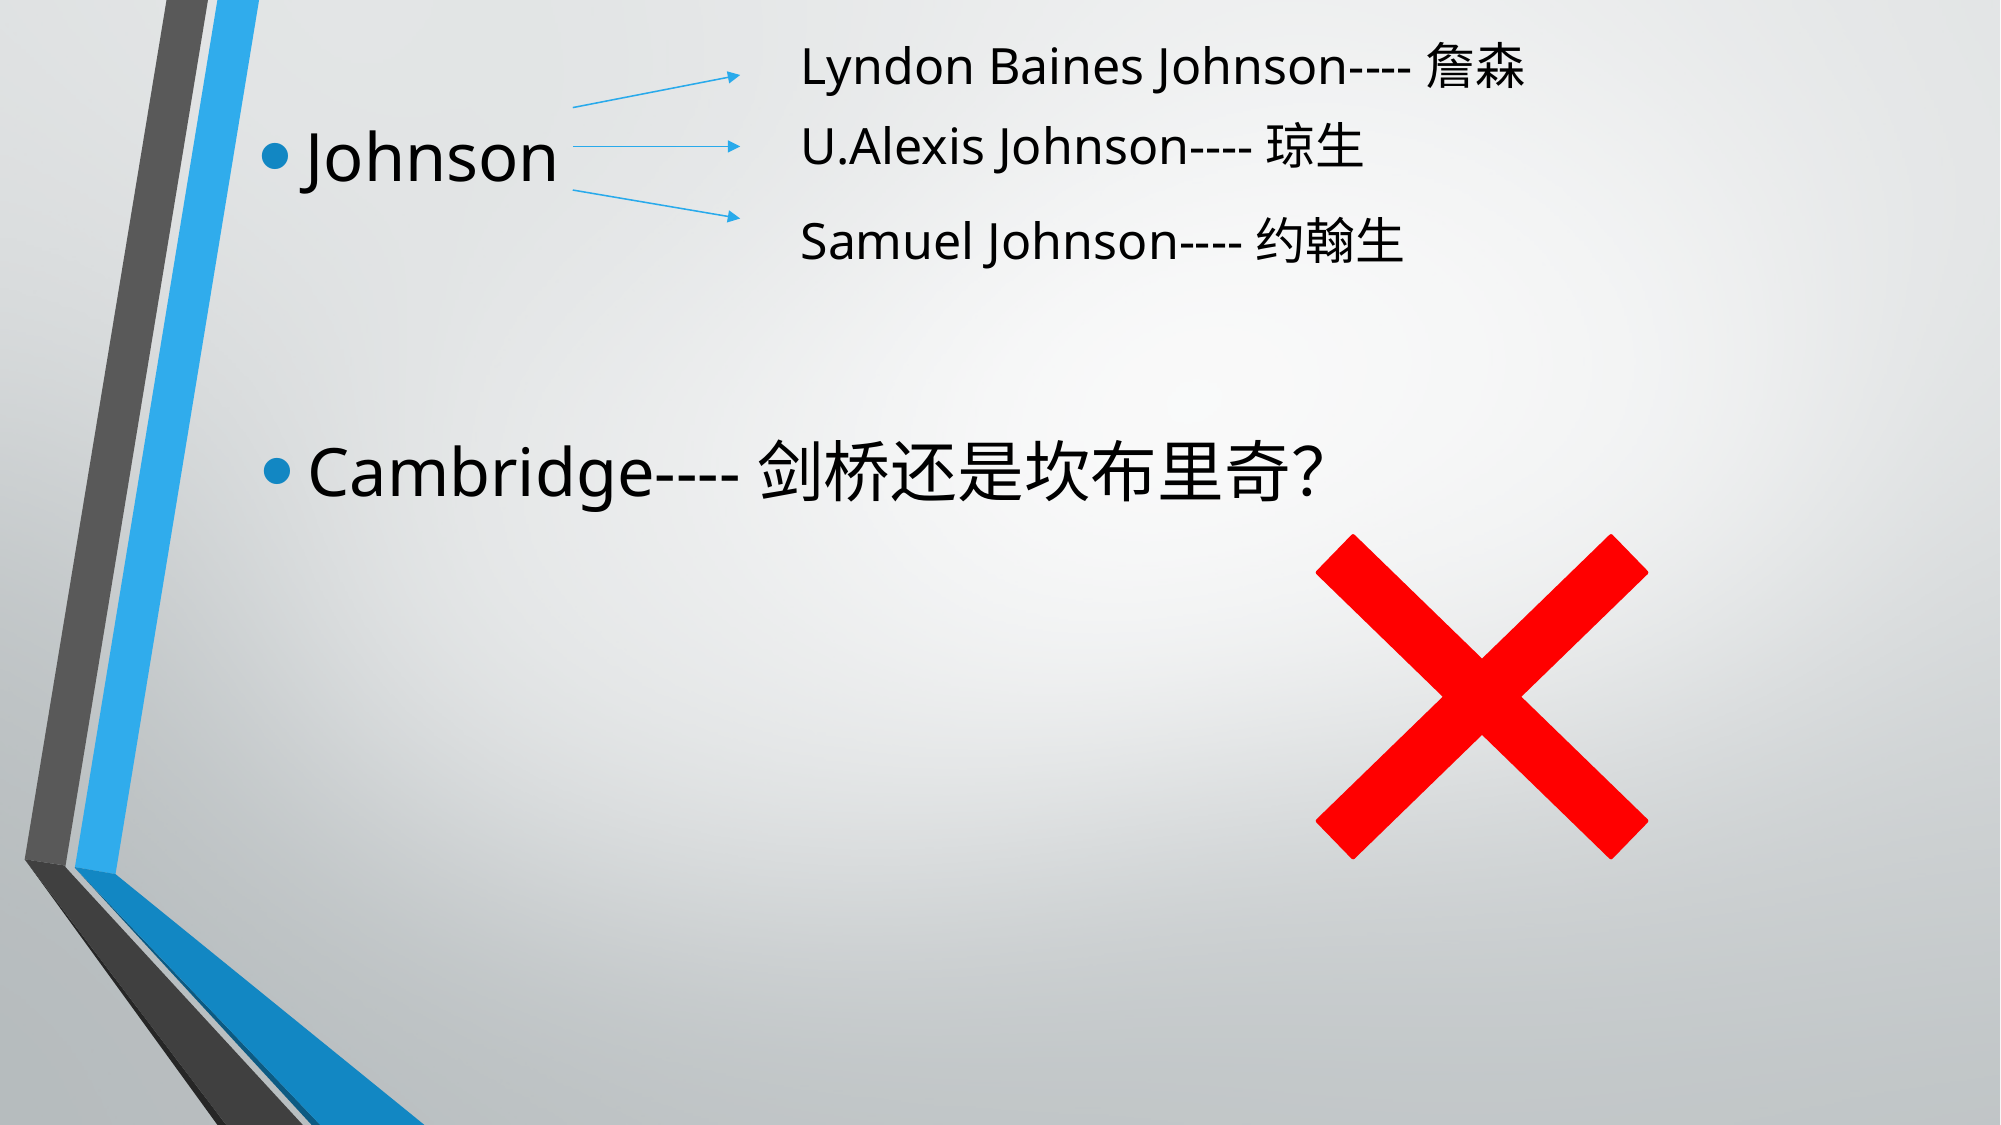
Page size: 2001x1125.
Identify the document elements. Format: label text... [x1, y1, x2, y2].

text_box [572, 189, 741, 219]
list Johnson [243, 107, 600, 203]
text_box [1315, 534, 1649, 860]
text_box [572, 74, 741, 108]
text_box U.Alexis Johnson----琼生 [785, 107, 1481, 183]
text_box Lyndon Baines Johnson----詹森 [785, 27, 1585, 103]
text_box Cambridge----剑桥还是坎布里奇？ [245, 422, 1399, 518]
text_box Samuel Johnson----约翰生 [785, 202, 1507, 277]
